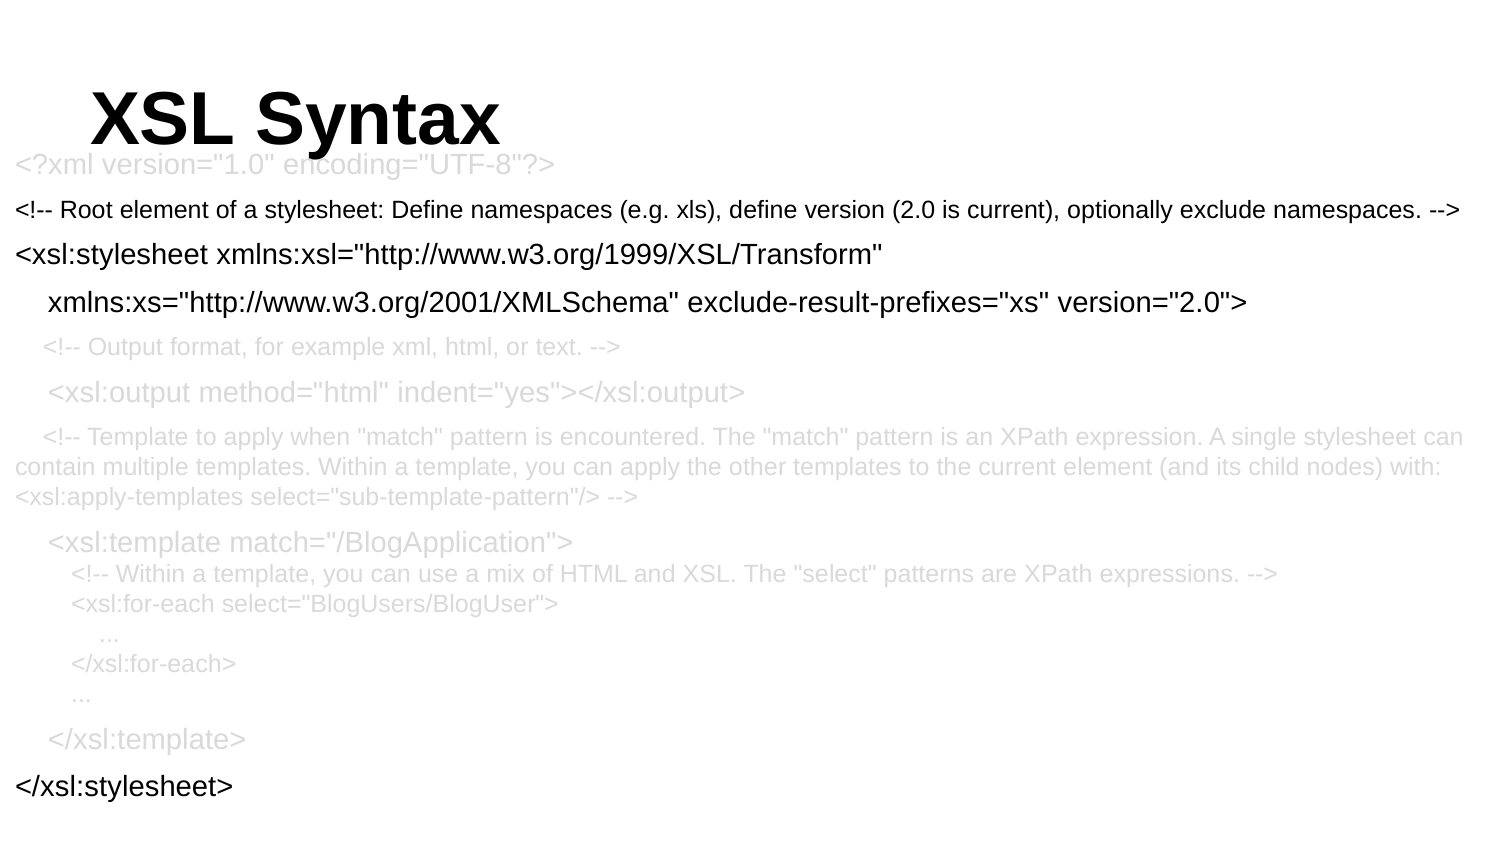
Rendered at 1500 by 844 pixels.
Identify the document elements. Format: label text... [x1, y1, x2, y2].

title XSL Syntax [75, 33, 1425, 130]
list <?xml version="1.0" encoding="UTF-8"?> <!-- Root element of a stylesheet: Define namespaces (e.g. xls), define version (2.0 is current), optionally exclude namespaces. --> <xsl:stylesheet xmlns:xsl="http://www.w3.org/1999/XSL/Transform" xmlns:xs="http://www.w3.org/2001/XMLSchema" exclude-result-prefixes="xs" version="2.0"> <!-- Output format, for example xml, html, or text. --> <xsl:output method="html" indent="yes"></xsl:output> <!-- Template to apply when "match" pattern is encountered. The "match" pattern is an XPath expression. A single stylesheet can contain multiple templates. Within a template, you can apply the other templates to the current element (and its child nodes) with: <xsl:apply-templates select="sub-template-pattern"/> --> <xsl:template match="/BlogApplication"> <!-- Within a template, you can use a mix of HTML and XSL. The "select" patterns are XPath expressions. --> <xsl:for-each select="BlogUsers/BlogUser"> ... </xsl:for-each> ... </xsl:template> </xsl:stylesheet> [0, 130, 1500, 763]
